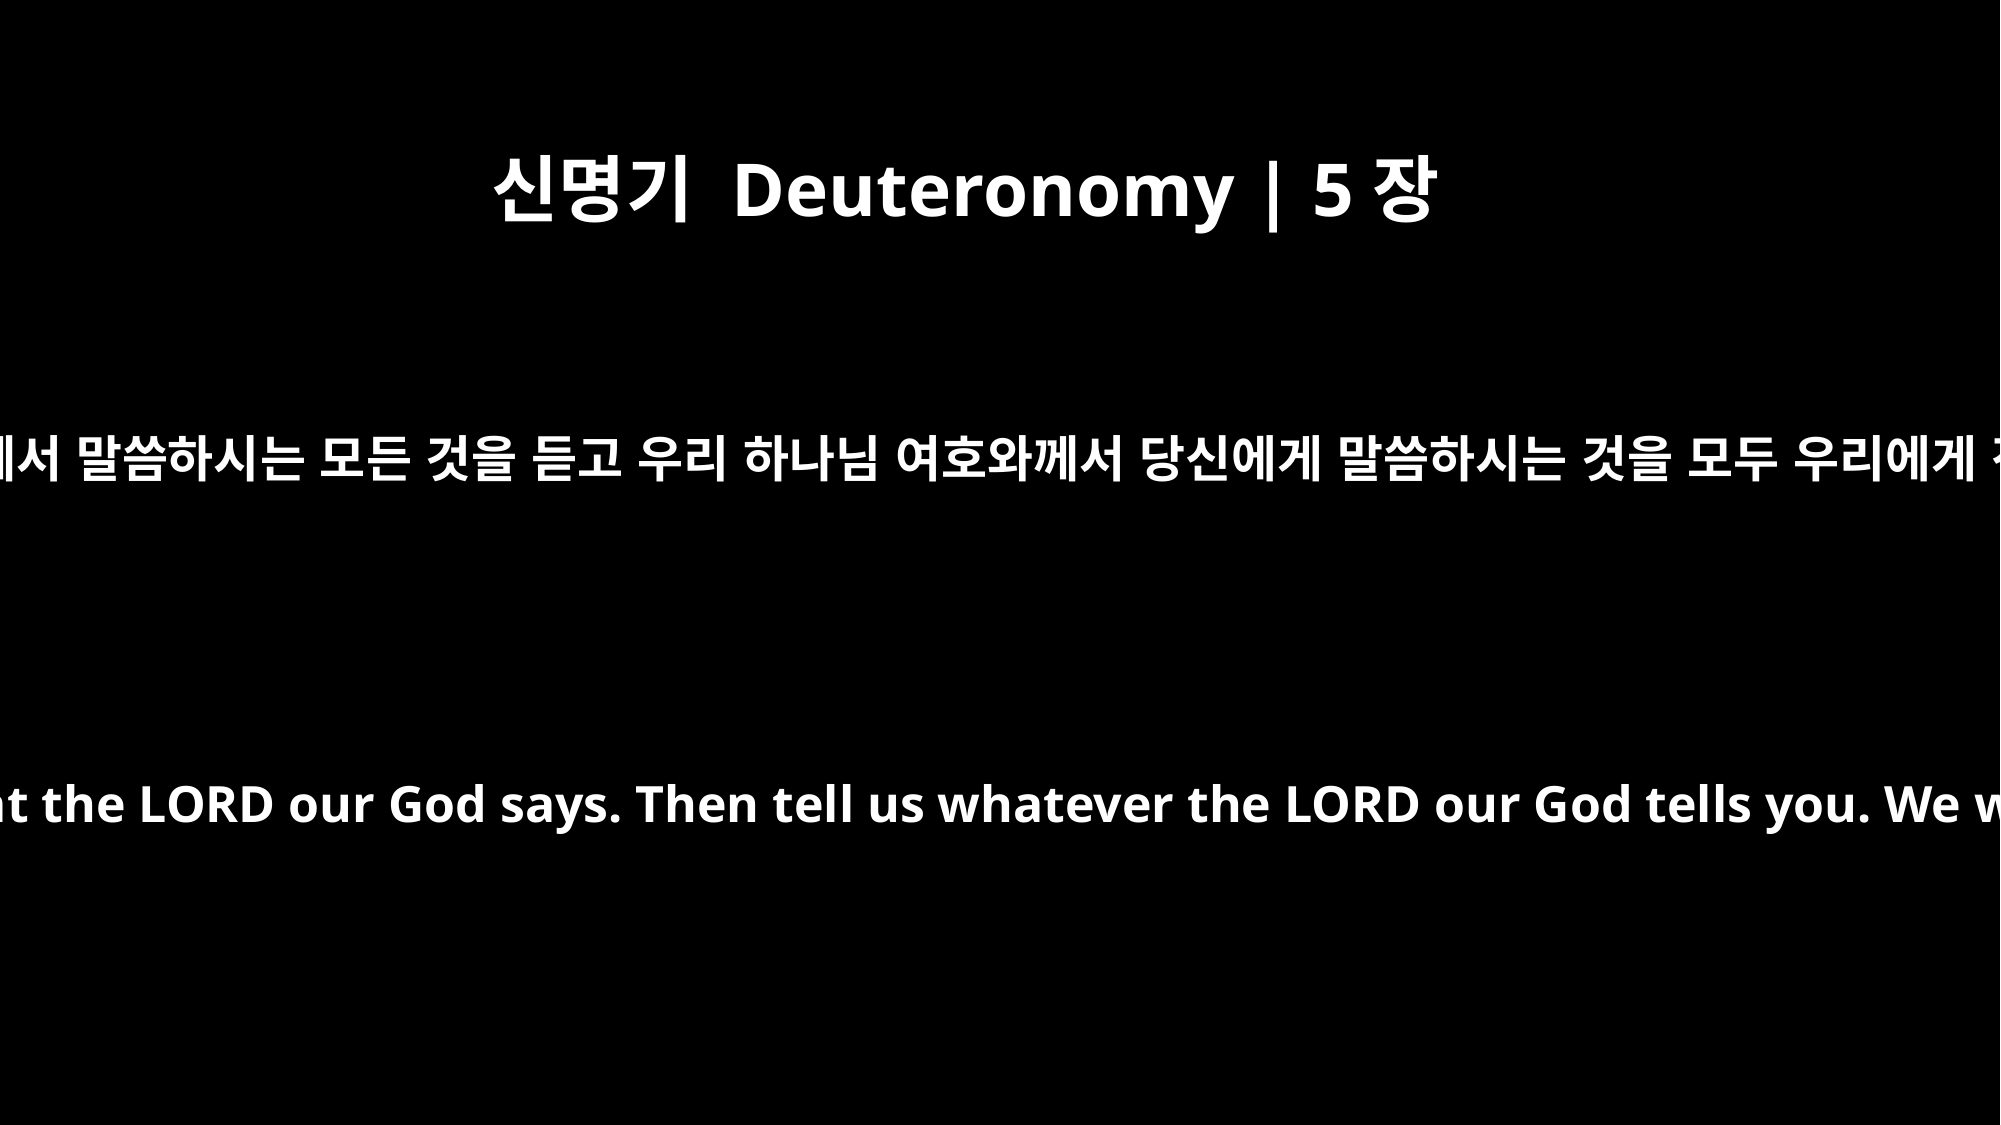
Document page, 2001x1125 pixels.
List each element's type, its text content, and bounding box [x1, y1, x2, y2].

text_box Go near and listen to all that the LORD our God says. Then tell us whatever the LORD our God tells you. We will listen and obey." [0, 764, 2000, 840]
text_box 신명기 Deuteronomy | 5장 [476, 136, 1455, 239]
text_box 27 그러니 당신이 가까이 나아가 우리 하나님 여호와께서 말씀하시는 모든 것을 듣고 우리 하나님 여호와께서 당신에게 말씀하시는 것을 모두 우리에게 전해 주십시오. 우리가 듣고 순종하겠습니다.’ [0, 359, 2000, 495]
